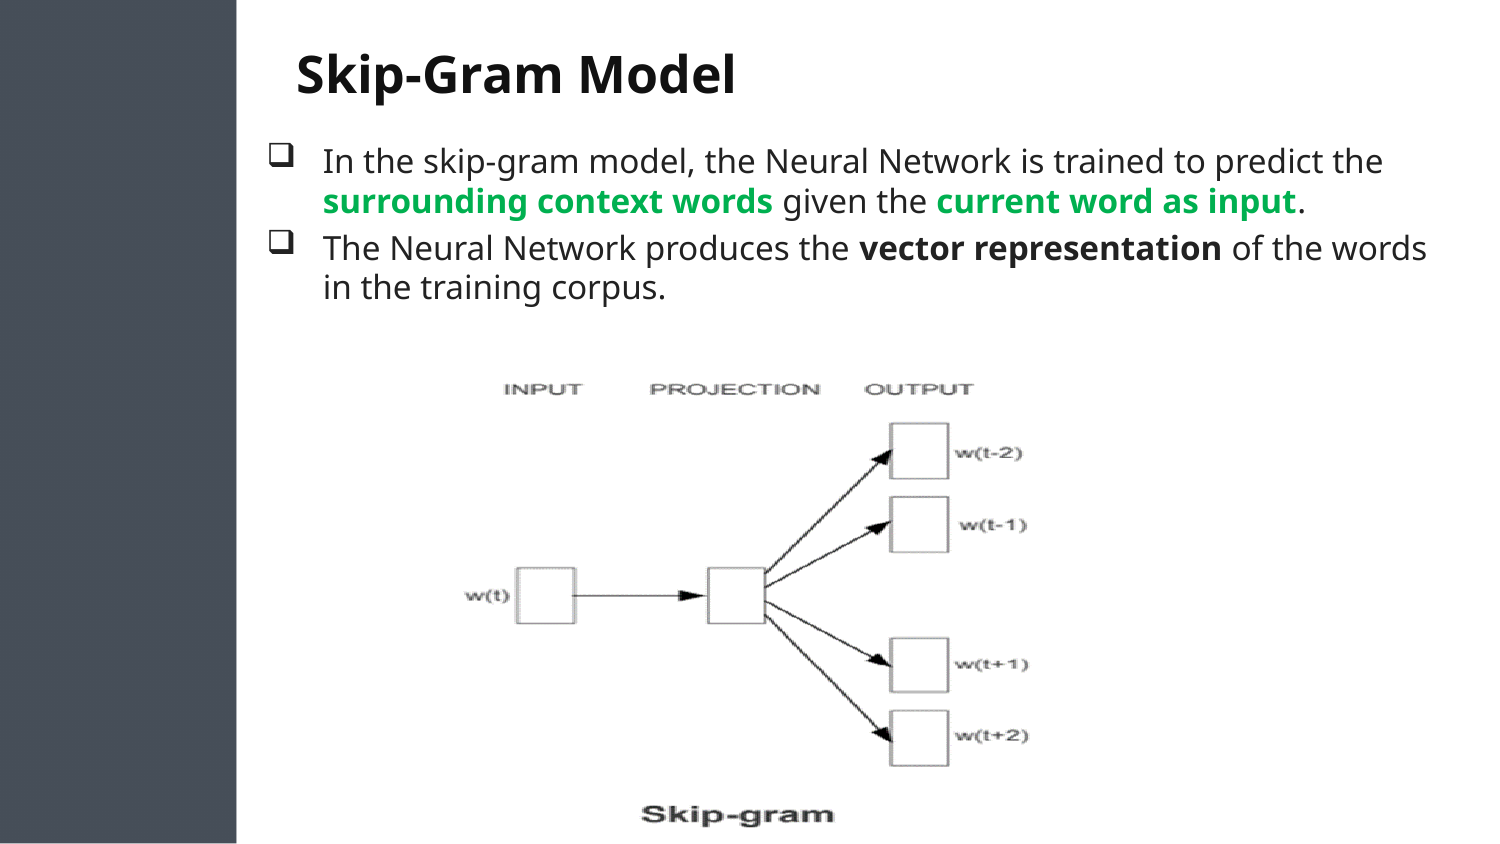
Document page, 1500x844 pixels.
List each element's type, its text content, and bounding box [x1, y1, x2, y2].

list In the skip-gram model, the Neural Network is trained to predict the surrounding context words given the current word as input. The Neural Network produces the vector representation of the words in the training corpus. [251, 132, 1478, 754]
title Skip-Gram Model [281, 33, 1425, 132]
picture [0, 0, 1500, 844]
